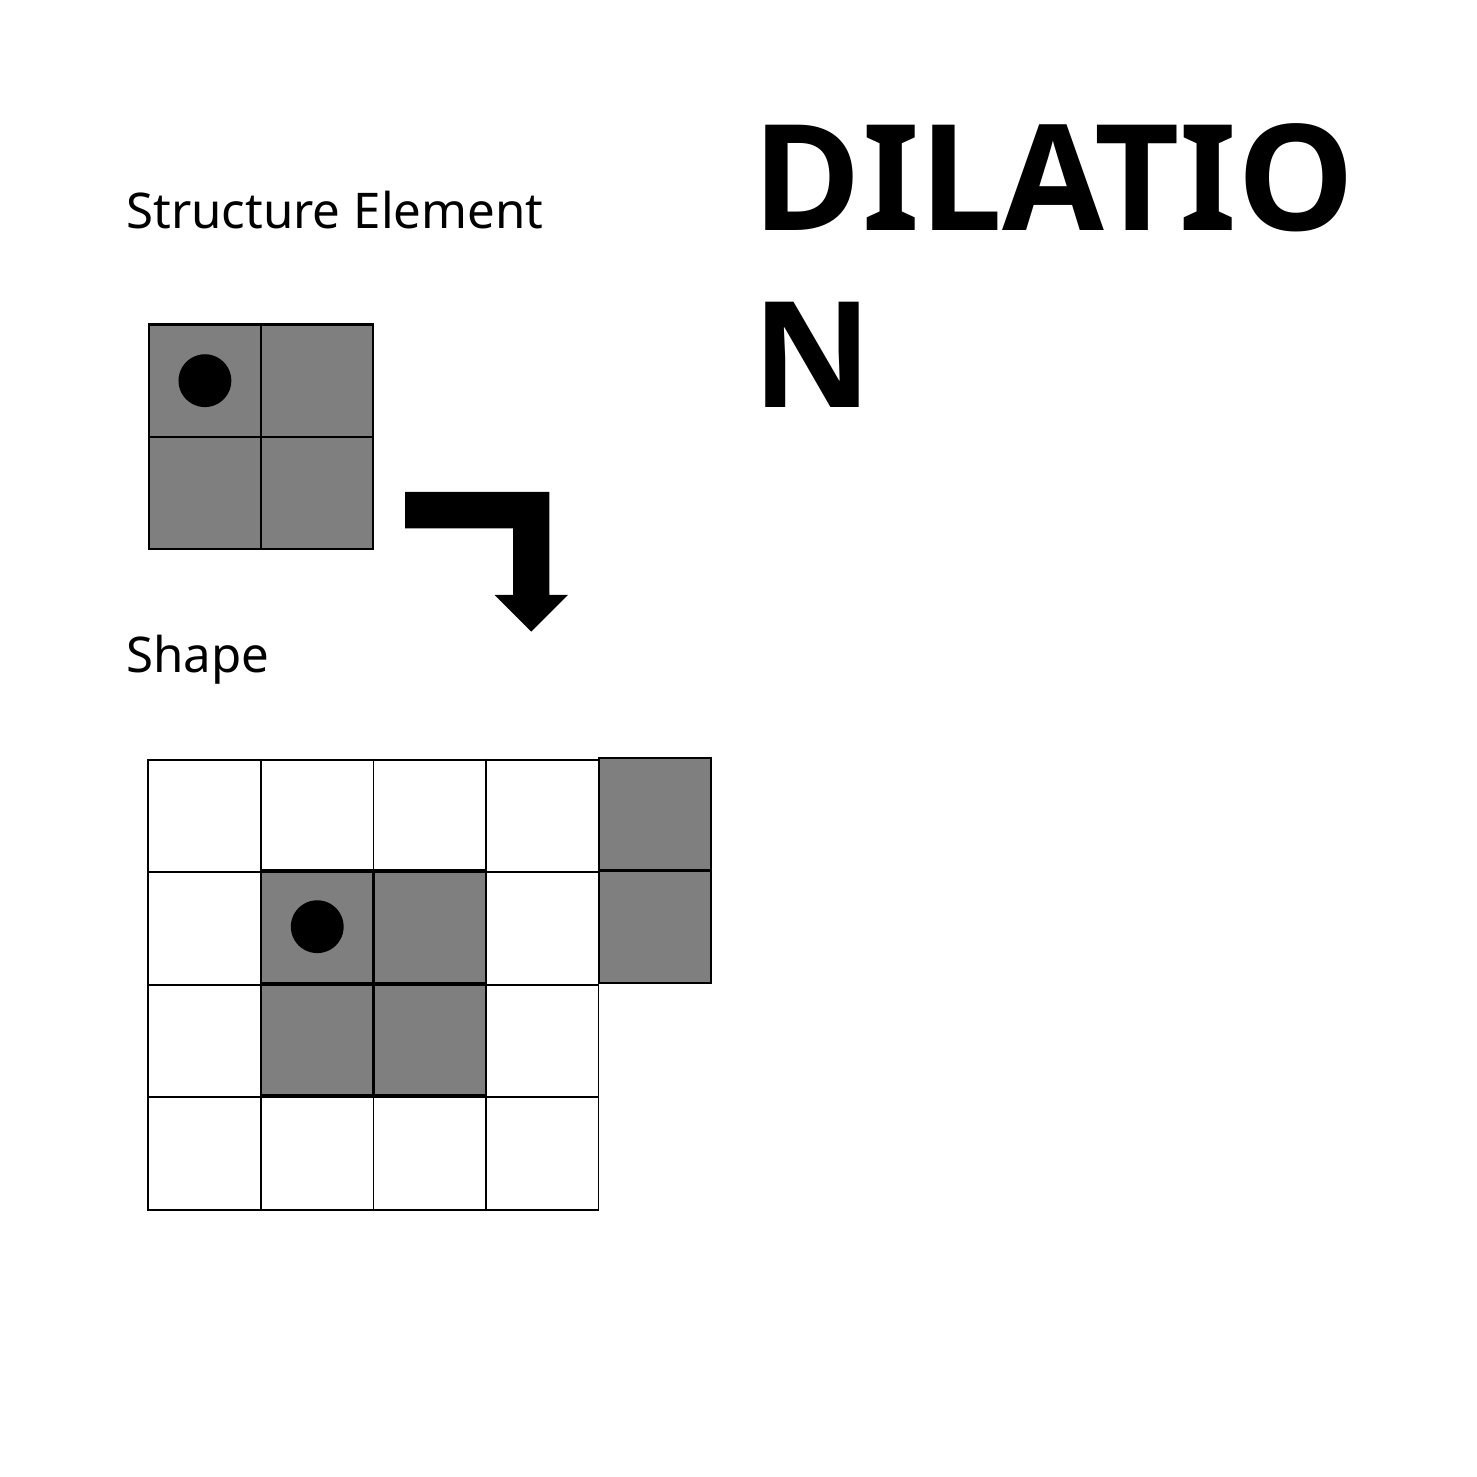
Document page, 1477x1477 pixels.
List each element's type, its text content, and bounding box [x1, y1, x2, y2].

table_cell [149, 986, 260, 1096]
text_box Shape [111, 615, 636, 690]
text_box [598, 758, 711, 983]
table_header [262, 761, 373, 869]
table_cell [374, 1098, 485, 1209]
table_header [149, 761, 260, 871]
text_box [148, 324, 374, 550]
text_box DILATION [738, 75, 1421, 444]
table_cell [149, 1098, 260, 1209]
text_box Structure Element [111, 172, 636, 246]
table_cell [262, 1098, 373, 1209]
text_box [261, 870, 486, 1096]
table_cell [487, 873, 598, 984]
table_header [487, 761, 598, 871]
text_box [405, 491, 569, 632]
table_cell [149, 873, 260, 984]
table_cell [487, 1098, 598, 1209]
table_header [374, 761, 485, 869]
table_cell [487, 986, 598, 1096]
